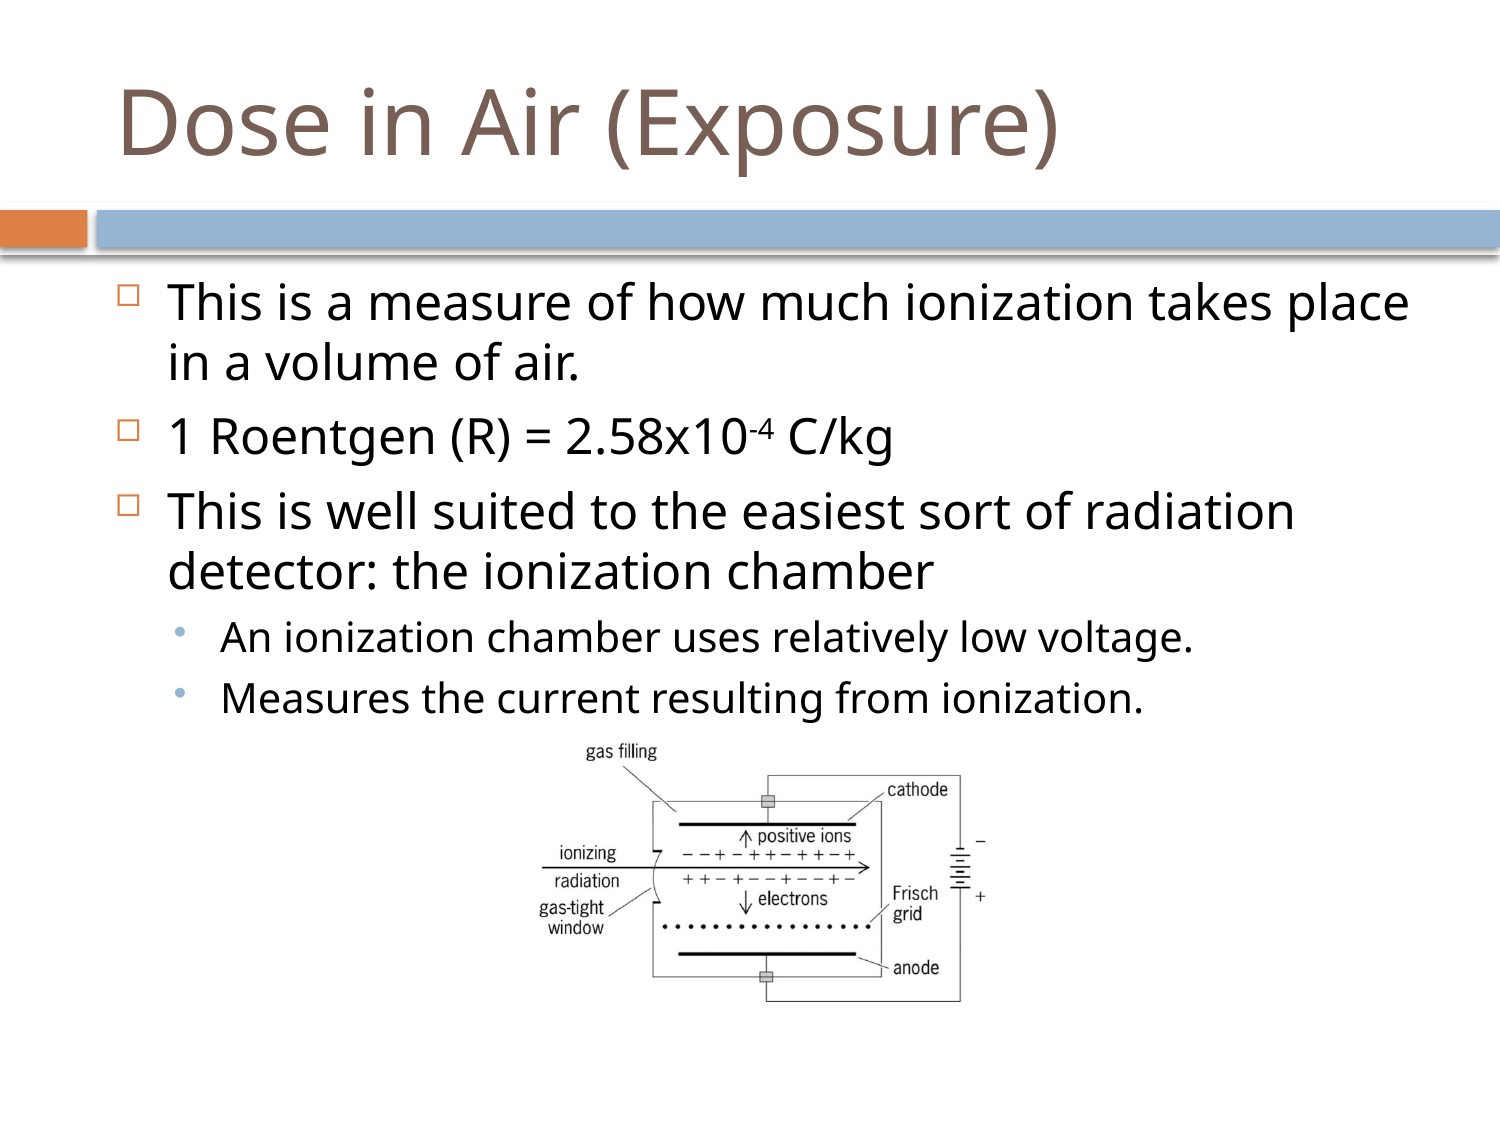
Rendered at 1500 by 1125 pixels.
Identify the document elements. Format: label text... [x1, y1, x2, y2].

title Dose in Air (Exposure) [100, 37, 1438, 200]
picture [537, 737, 988, 1006]
list This is a measure of how much ionization takes place in a volume of air. 1 Roentgen (R) = 2.58x10-4 C/kg This is well suited to the easiest sort of radiation detector: the ionization chamber An ionization chamber uses relatively low voltage. Measures the current resulting from ionization. [100, 262, 1438, 1000]
